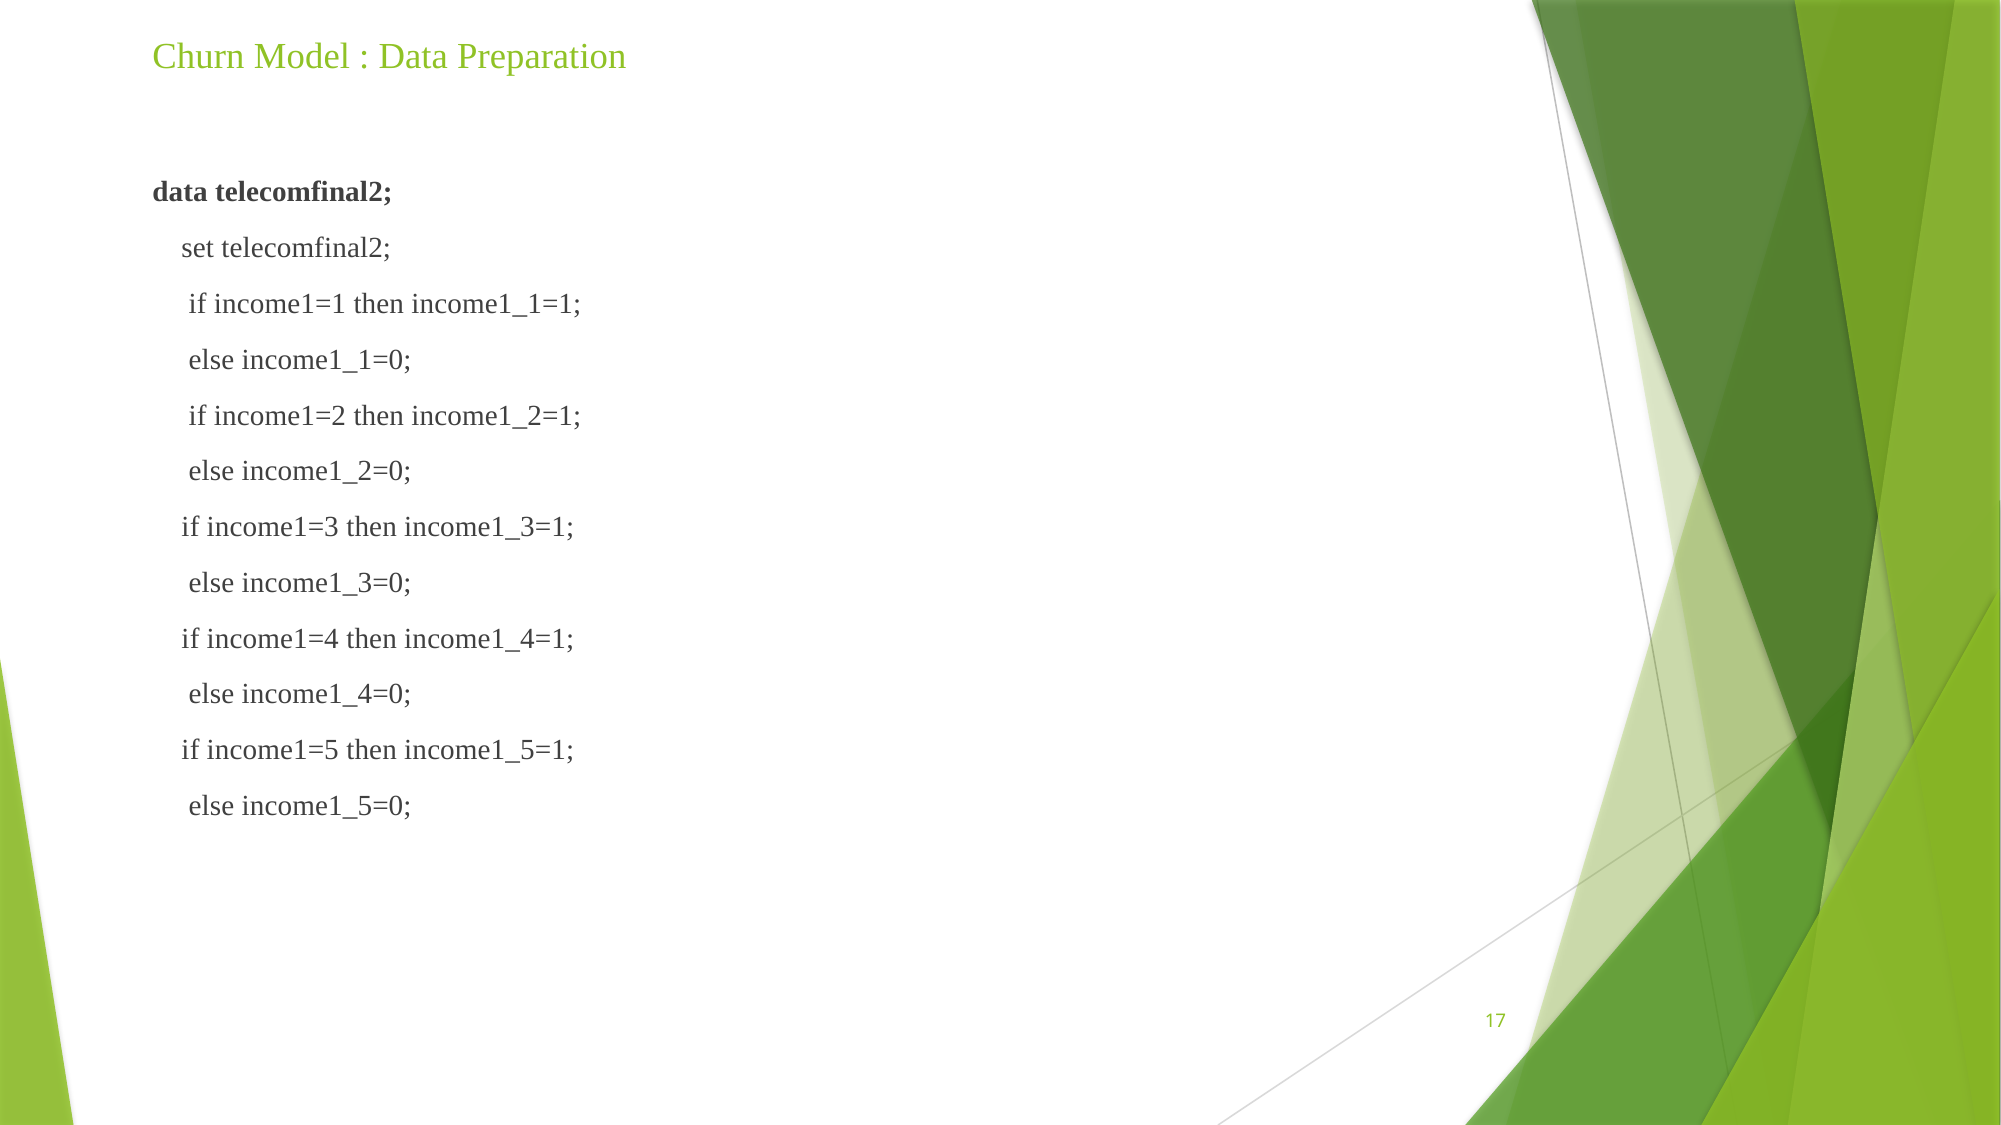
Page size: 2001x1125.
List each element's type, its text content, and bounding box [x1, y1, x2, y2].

list data telecomfinal2; set telecomfinal2; if income1=1 then income1_1=1; else income1_1=0; if income1=2 then income1_2=1; else income1_2=0; if income1=3 then income1_3=1; else income1_3=0; if income1=4 then income1_4=1; else income1_4=0; if income1=5 then income1_5=1; else income1_5=0; [137, 165, 1863, 1125]
title Churn Model : Data Preparation [137, 24, 1863, 84]
slide_number 17 [1409, 991, 1522, 1051]
